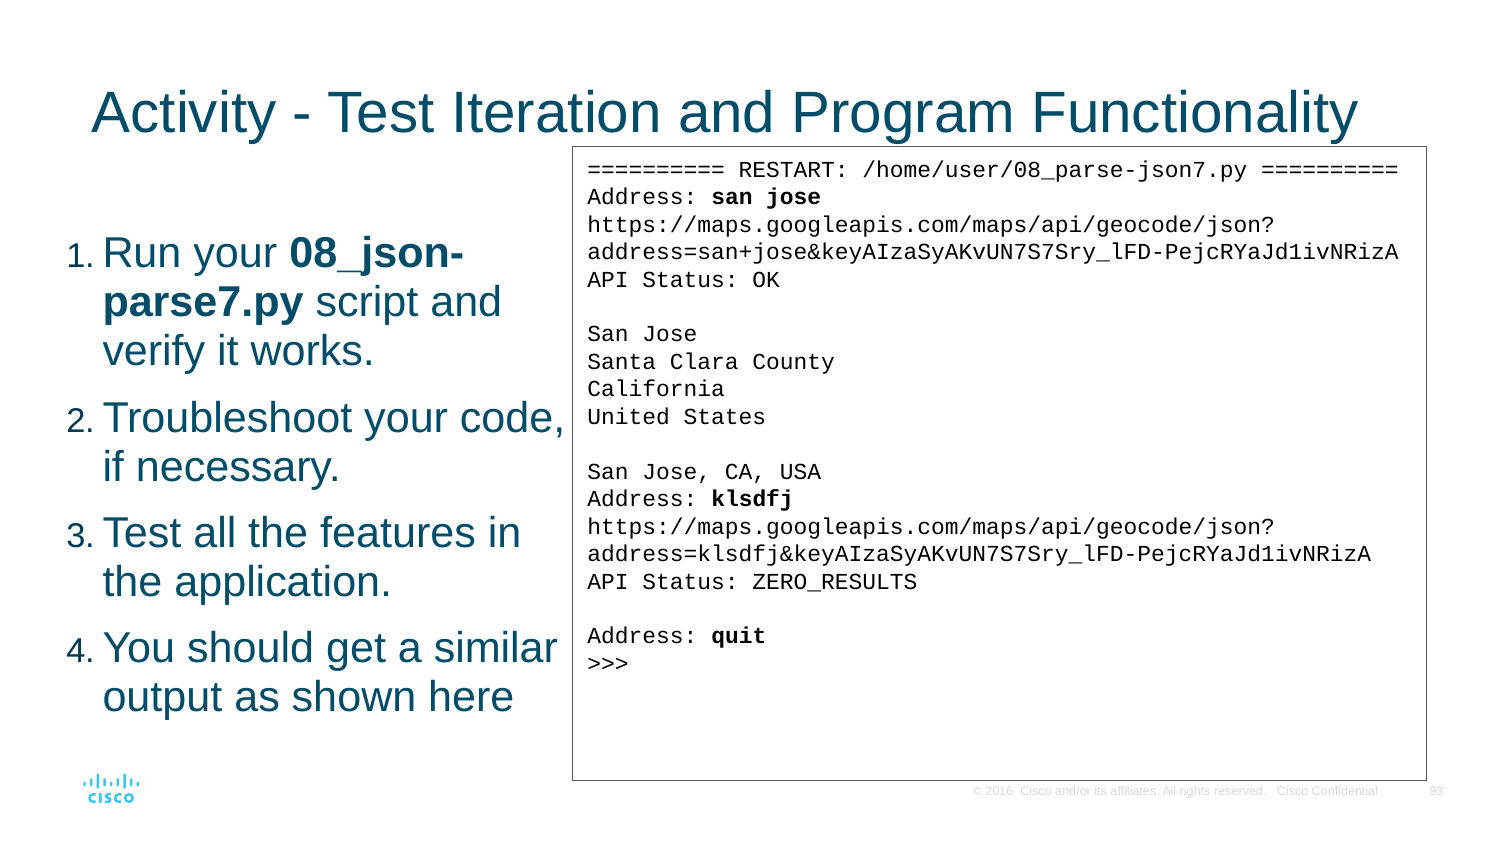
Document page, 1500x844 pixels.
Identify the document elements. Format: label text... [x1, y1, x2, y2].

title Activity - Test Iteration and Program Functionality [76, 55, 1446, 176]
list Run your 08_json-parse7.py script and verify it works. Troubleshoot your code, if necessary. Test all the features in the application. You should get a similar output as shown here [42, 221, 572, 741]
text_box ========== RESTART: /home/user/08_parse-json7.py ========== Address: san jose https://maps.googleapis.com/maps/api/geocode/json?address=san+jose&keyAIzaSyAKvUN7S7Sry_lFD-PejcRYaJd1ivNRizA API Status: OK San Jose Santa Clara County California United States San Jose, CA, USA Address: klsdfj https://maps.googleapis.com/maps/api/geocode/json?address=klsdfj&keyAIzaSyAKvUN7S7Sry_lFD-PejcRYaJd1ivNRizA API Status: ZERO_RESULTS Address: quit >>> [572, 146, 1427, 781]
